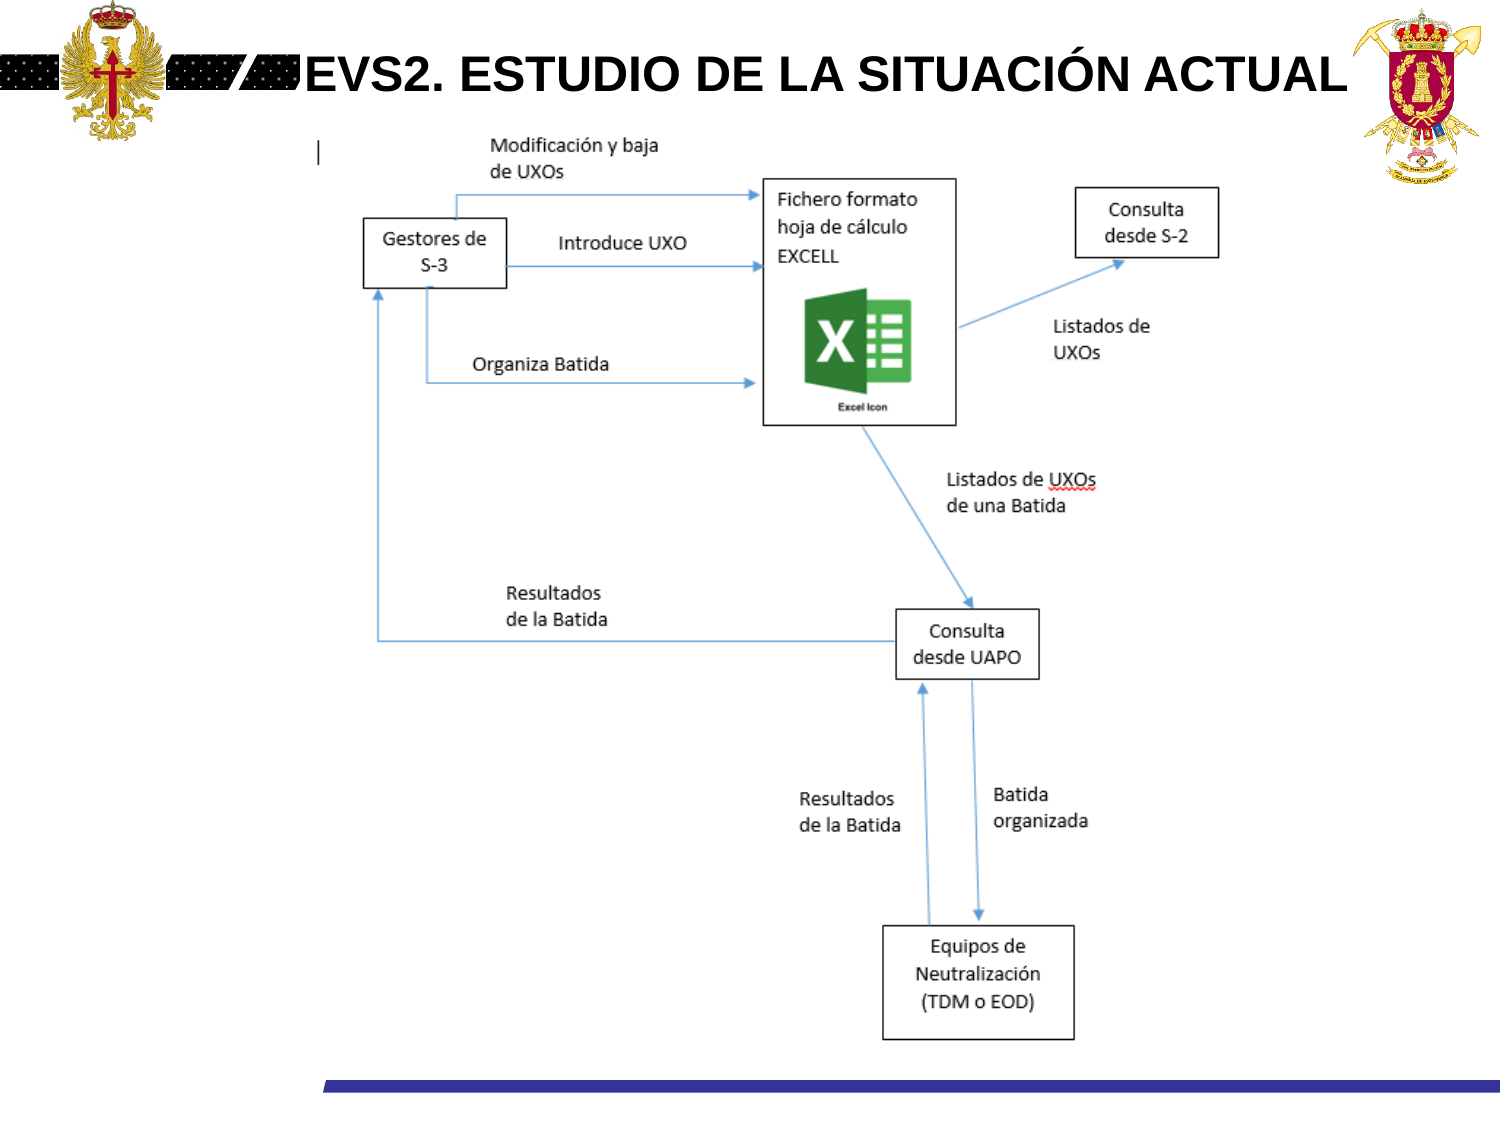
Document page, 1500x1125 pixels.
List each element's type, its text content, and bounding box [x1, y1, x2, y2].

picture [238, 54, 301, 90]
picture [0, 0, 248, 142]
picture [312, 120, 1256, 1074]
text_box EVS2. ESTUDIO DE LA SITUACIÓN ACTUAL [301, 24, 1353, 118]
picture [1351, 7, 1483, 185]
